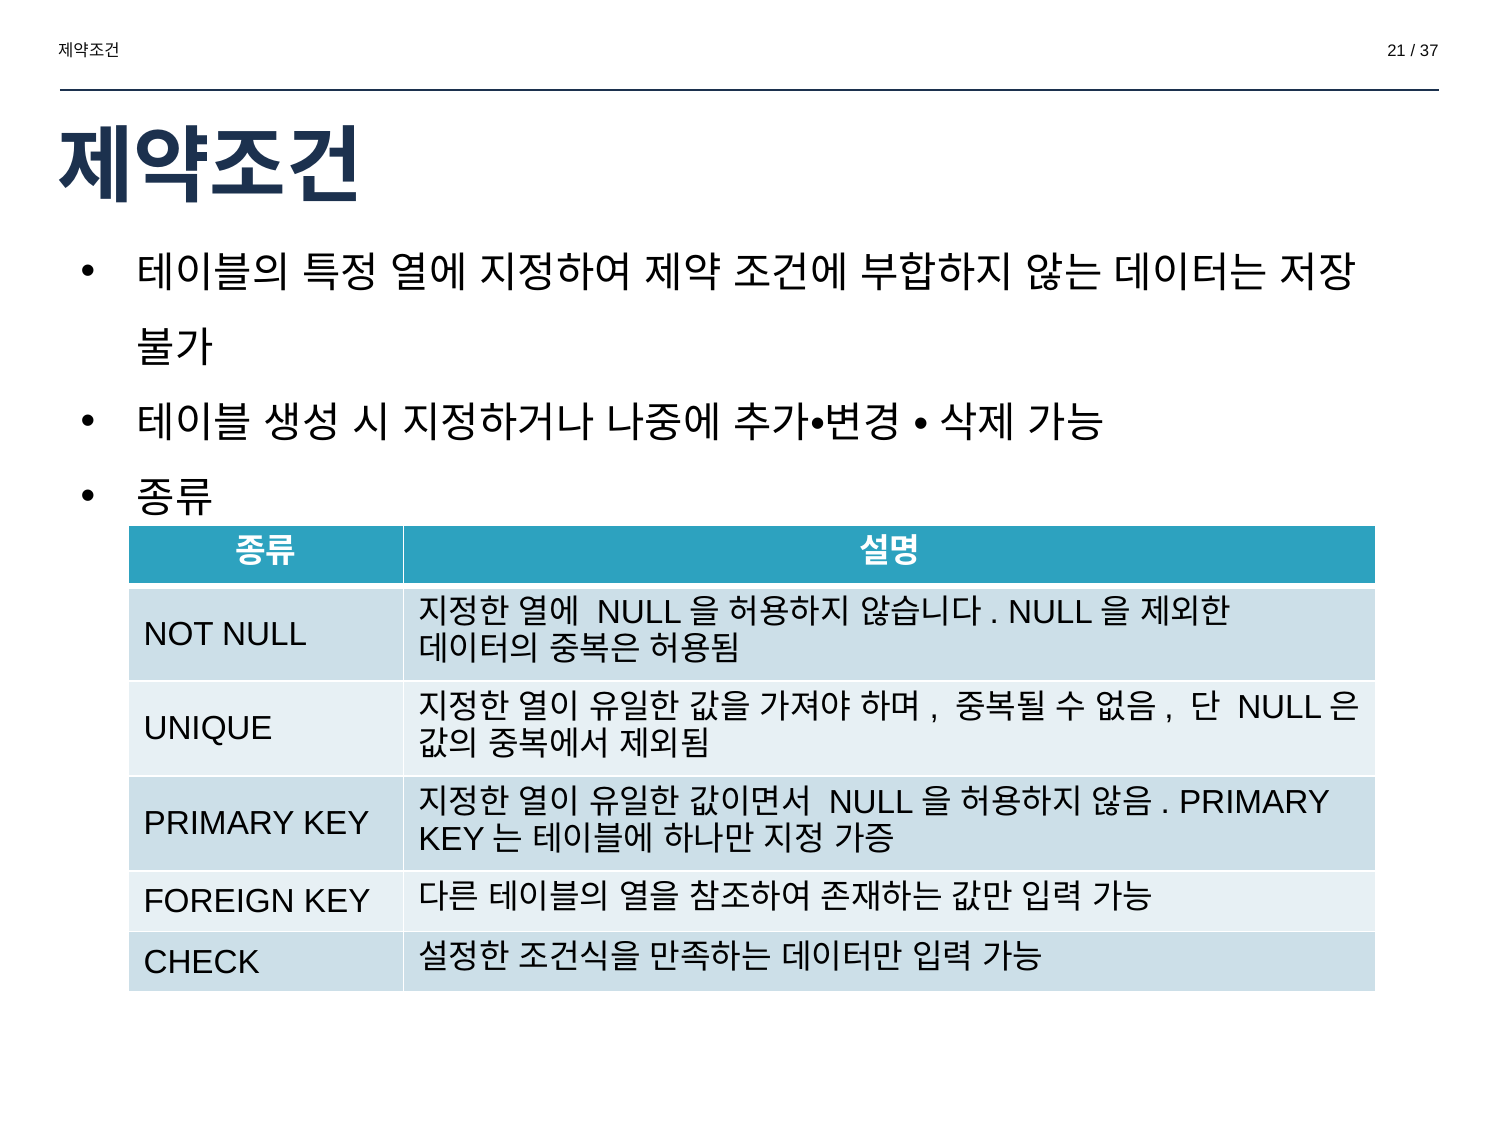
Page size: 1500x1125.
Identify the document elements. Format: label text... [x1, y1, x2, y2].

text_box ‹#› / 37 [1193, 31, 1454, 67]
table_cell 다른 테이블의 열을 참조하여 존재하는 값만 입력 가능 [404, 872, 1375, 931]
table_cell PRIMARY KEY [129, 777, 403, 870]
table_cell 지정한 열에 NULL을 허용하지 않습니다. NULL을 제외한 데이터의 중복은 허용됨 [404, 589, 1375, 680]
table_cell NOT NULL [129, 589, 403, 680]
table_cell FOREIGN KEY [129, 872, 403, 931]
text_box 테이블의 특정 열에 지정하여 제약 조건에 부합하지 않는 데이터는 저장 불가 테이블 생성 시 지정하거나 나중에 추가•변경 • 삭제 가능 종류 [65, 212, 1439, 528]
table_cell UNIQUE [129, 682, 403, 775]
table_header 설명 [404, 526, 1375, 583]
table_cell 지정한 열이 유일한 값을 가져야 하며, 중복될 수 없음, 단 NULL은 값의 중복에서 제외됨 [404, 682, 1375, 775]
table_cell CHECK [129, 932, 403, 991]
table_cell 지정한 열이 유일한 값이면서 NULL을 허용하지 않음. PRIMARY KEY는 테이블에 하나만 지정 가증 [404, 777, 1375, 870]
title 제약조건 [42, 114, 1190, 211]
table_header 종류 [129, 526, 403, 583]
text_box 제약조건 [43, 31, 303, 67]
table_cell 설정한 조건식을 만족하는 데이터만 입력 가능 [404, 932, 1375, 991]
